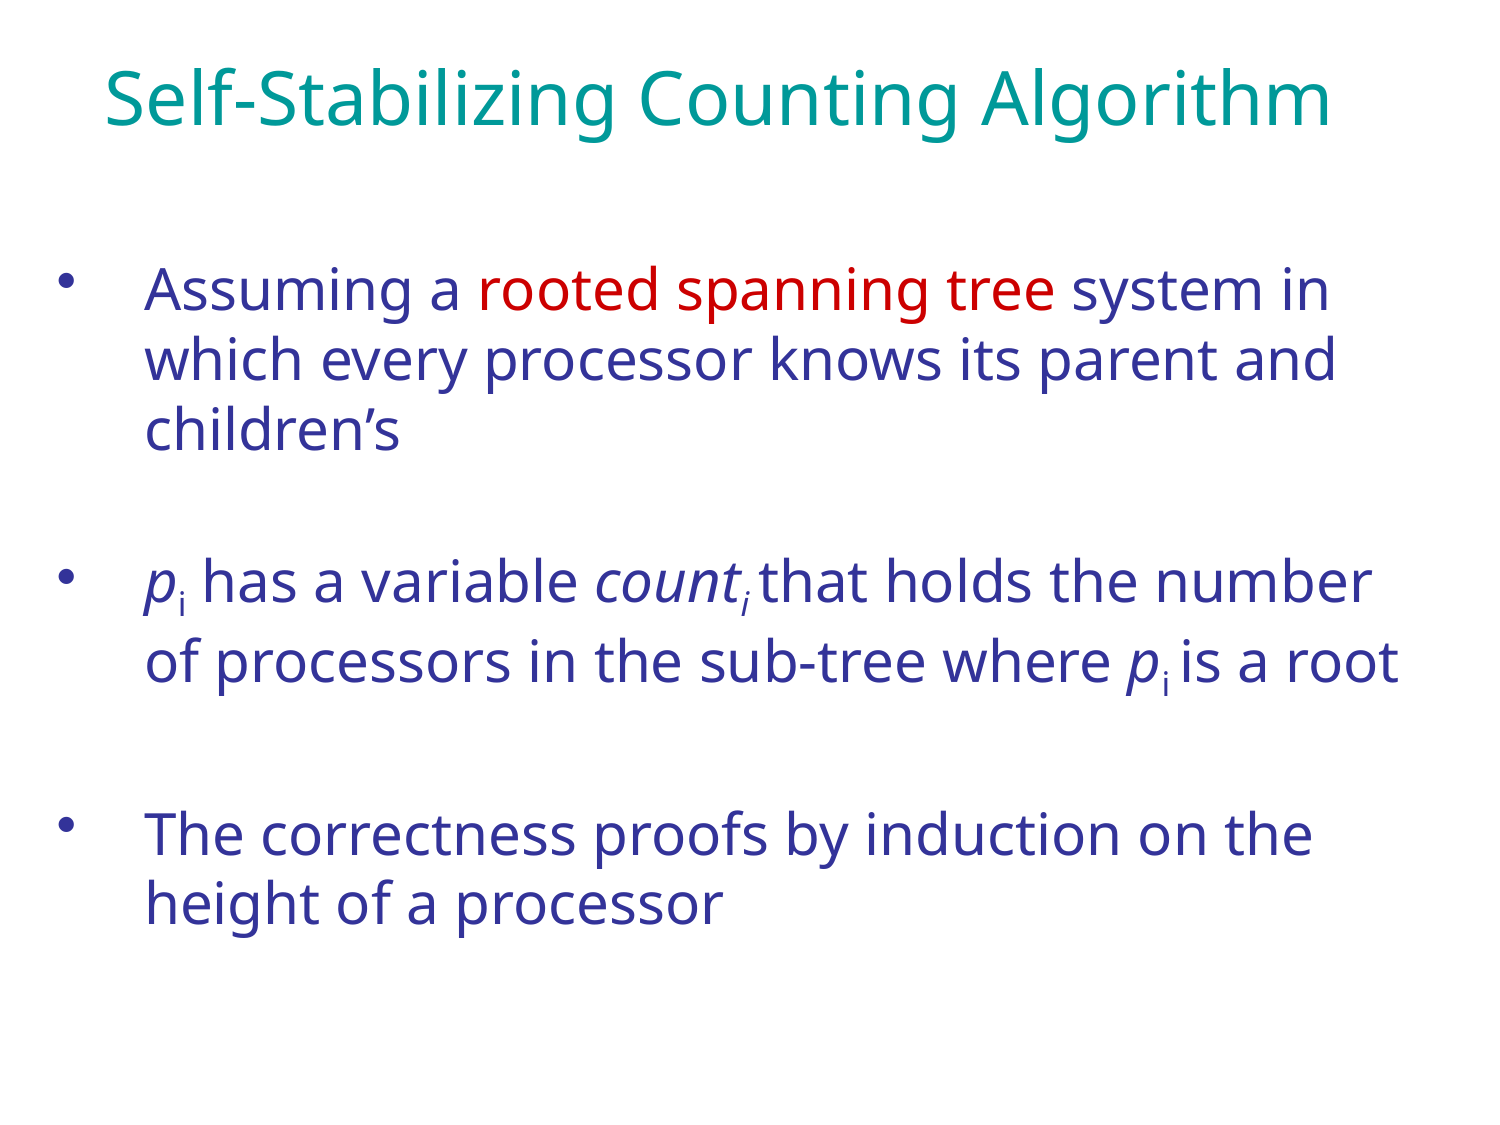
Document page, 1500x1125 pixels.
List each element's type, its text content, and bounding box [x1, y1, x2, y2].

text_box Assuming a rooted spanning tree system in which every processor knows its parent and children’s pi has a variable counti that holds the number of processors in the sub-tree where pi is a root The correctness proofs by induction on the height of a processor [41, 245, 1448, 1084]
title Self-Stabilizing Counting Algorithm [44, 2, 1395, 190]
